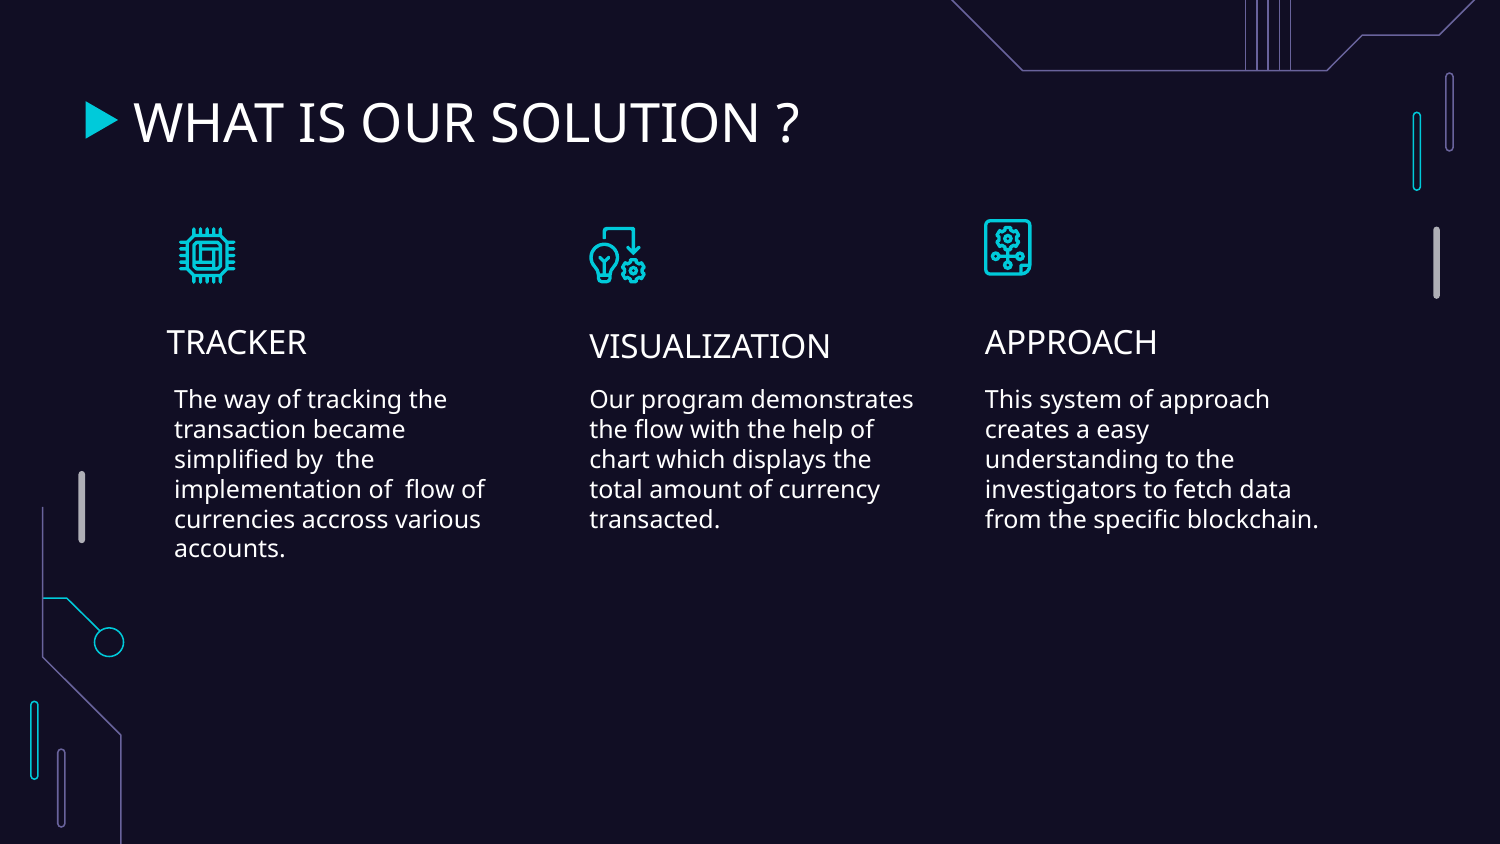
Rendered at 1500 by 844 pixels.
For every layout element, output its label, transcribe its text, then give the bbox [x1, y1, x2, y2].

subtitle The way of tracking the transaction became simplified by the implementation of flow of currencies accross various accounts. [159, 368, 530, 615]
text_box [178, 226, 236, 285]
subtitle TRACKER [151, 297, 523, 377]
subtitle This system of approach creates a easy understanding to the investigators to fetch data from the specific blockchain. [970, 377, 1341, 615]
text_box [983, 218, 1032, 276]
subtitle Our program demonstrates the flow with the help of chart which displays the total amount of currency transacted. [574, 368, 946, 615]
title WHAT IS OUR SOLUTION ? [118, 72, 1382, 167]
subtitle VISUALIZATION [574, 301, 946, 368]
subtitle APPROACH [970, 297, 1341, 377]
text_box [588, 226, 647, 284]
